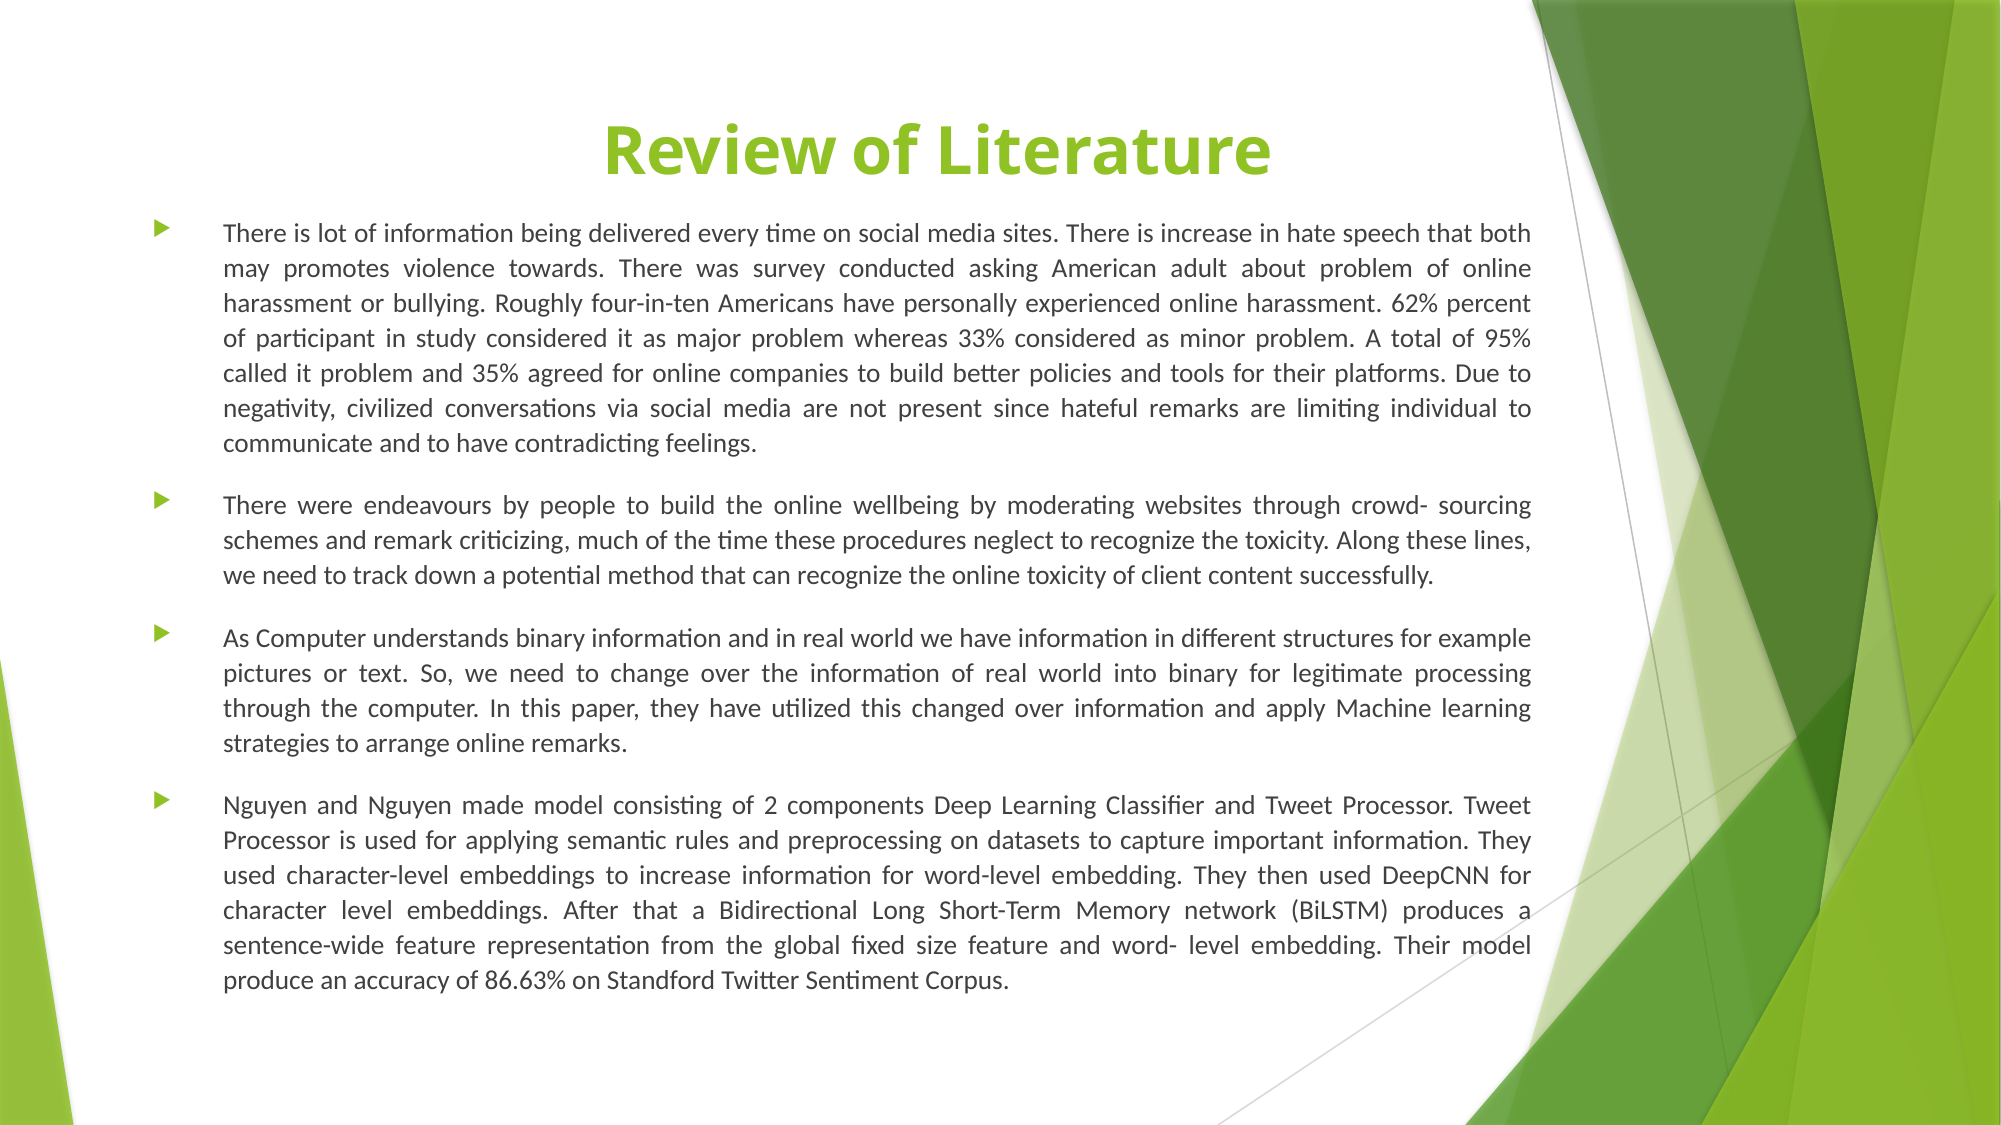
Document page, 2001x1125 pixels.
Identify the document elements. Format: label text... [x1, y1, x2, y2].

title Review of Literature [111, 99, 1522, 317]
list There is lot of information being delivered every time on social media sites. There is increase in hate speech that both may promotes violence towards. There was survey conducted asking American adult about problem of online harassment or bullying. Roughly four-in-ten Americans have personally experienced online harassment. 62% percent of participant in study considered it as major problem whereas 33% considered as minor problem. A total of 95% called it problem and 35% agreed for online companies to build better policies and tools for their platforms. Due to negativity, civilized conversations via social media are not present since hateful remarks are limiting individual to communicate and to have contradicting feelings. There were endeavours by people to build the online wellbeing by moderating websites through crowd- sourcing schemes and remark criticizing, much of the time these procedures neglect to recognize the toxicity. Along these lines, we need to track down a potential method that can recognize the online toxicity of client content successfully. As Computer understands binary information and in real world we have information in different structures for example pictures or text. So, we need to change over the information of real world into binary for legitimate processing through the computer. In this paper, they have utilized this changed over information and apply Machine learning strategies to arrange online remarks. Nguyen and Nguyen made model consisting of 2 components Deep Learning Classifier and Tweet Processor. Tweet Processor is used for applying semantic rules and preprocessing on datasets to capture important information. They used character-level embeddings to increase information for word-level embedding. They then used DeepCNN for character level embeddings. After that a Bidirectional Long Short-Term Memory network (BiLSTM) produces a sentence-wide feature representation from the global fixed size feature and word- level embedding. Their model produce an accuracy of 86.63% on Standford Twitter Sentiment Corpus. [137, 205, 1548, 1014]
